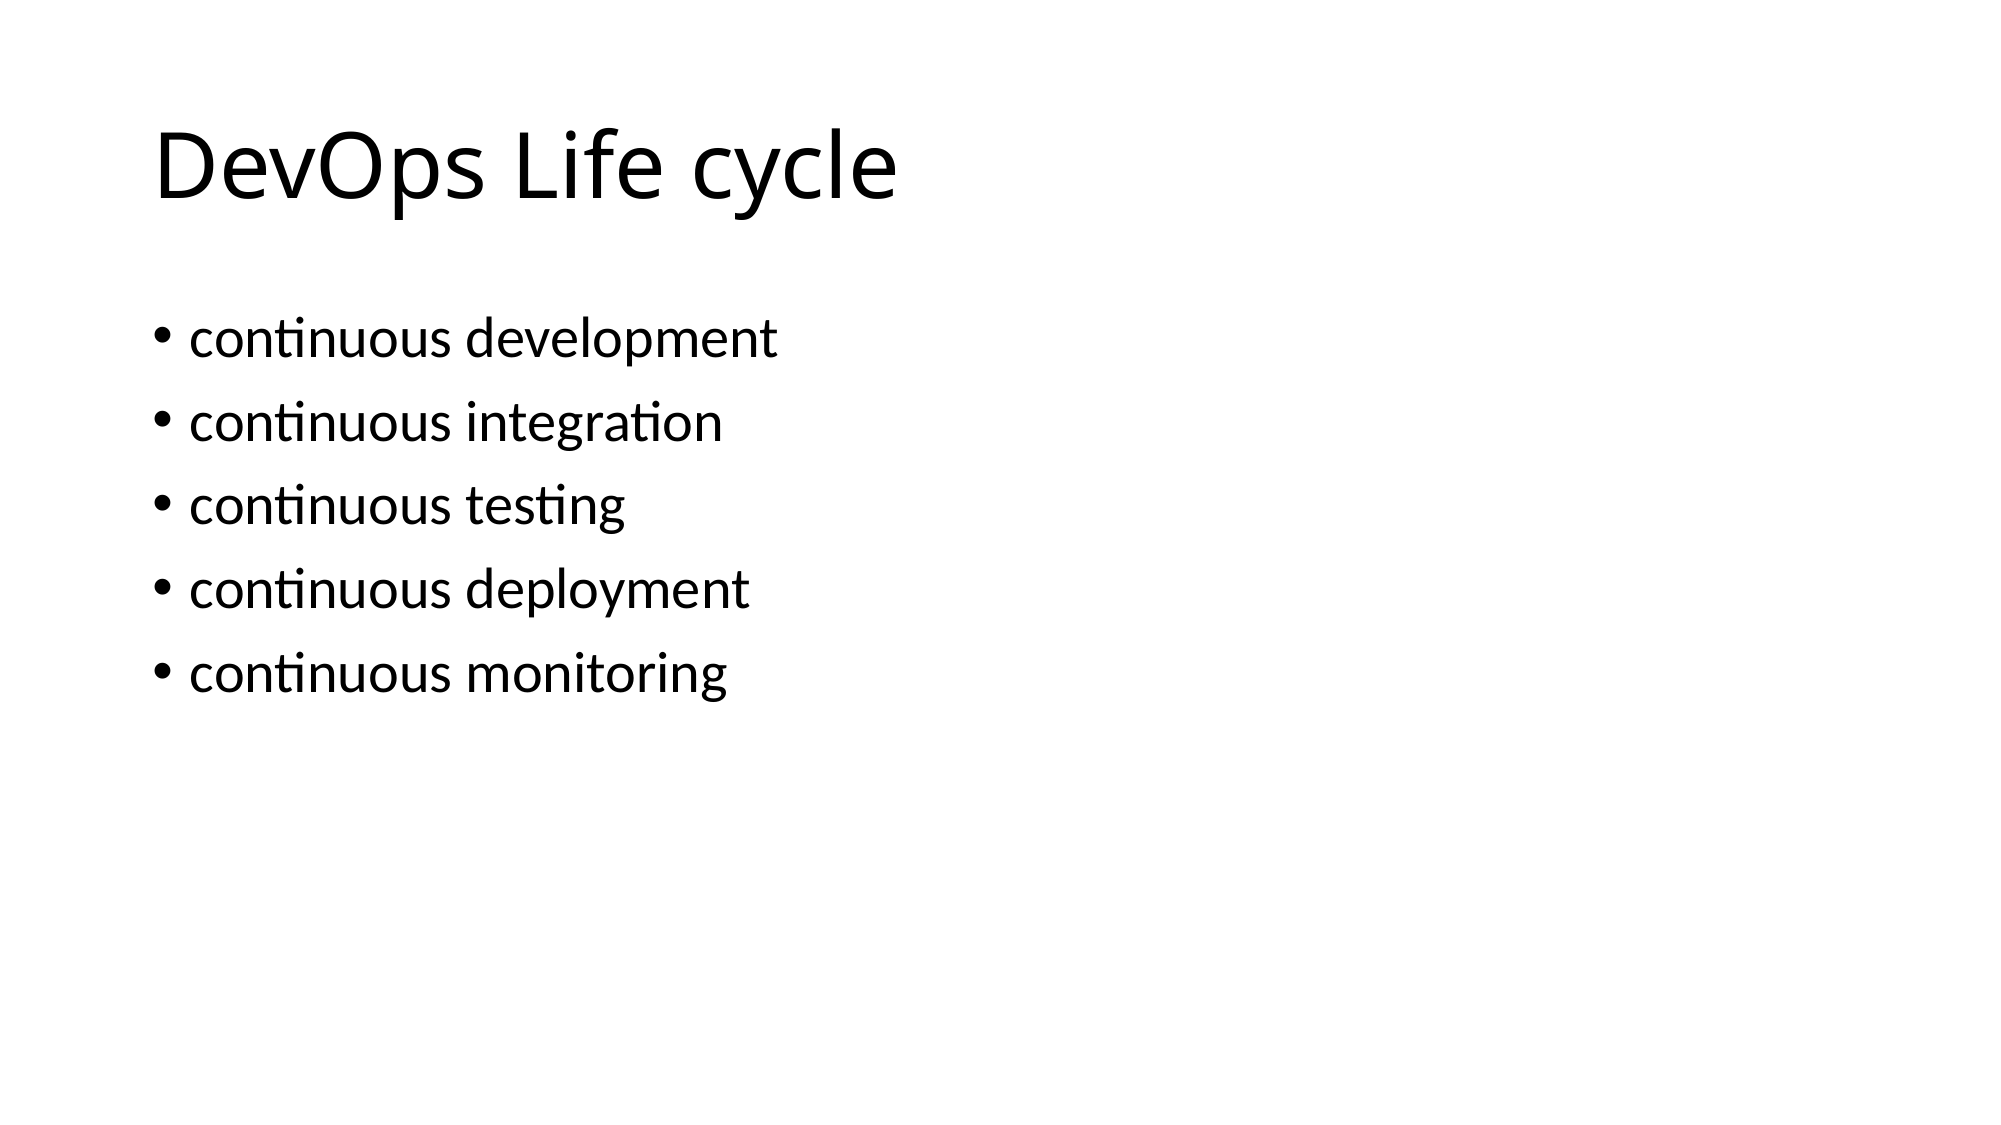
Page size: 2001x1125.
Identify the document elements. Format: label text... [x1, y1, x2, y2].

list continuous development continuous integration continuous testing continuous deployment continuous monitoring [137, 299, 1863, 1014]
title DevOps Life cycle [137, 59, 1863, 278]
